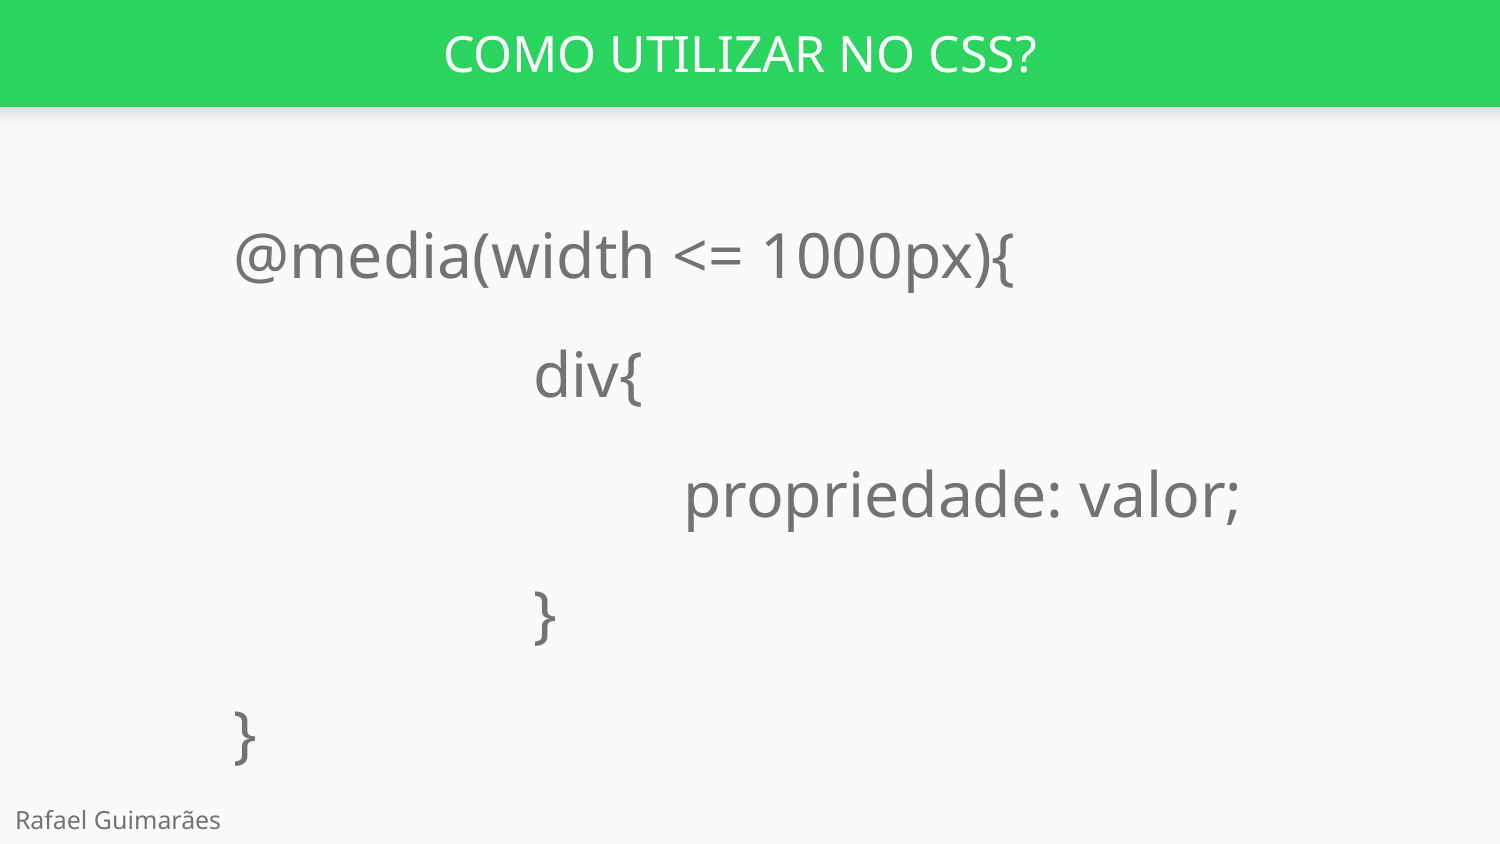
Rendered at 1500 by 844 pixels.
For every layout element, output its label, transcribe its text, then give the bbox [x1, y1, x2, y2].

list @media(width <= 1000px){ div{ propriedade: valor; } } [218, 188, 1304, 785]
title COMO UTILIZAR NO CSS? [16, 2, 1464, 102]
list Rafael Guimarães [0, 784, 461, 844]
